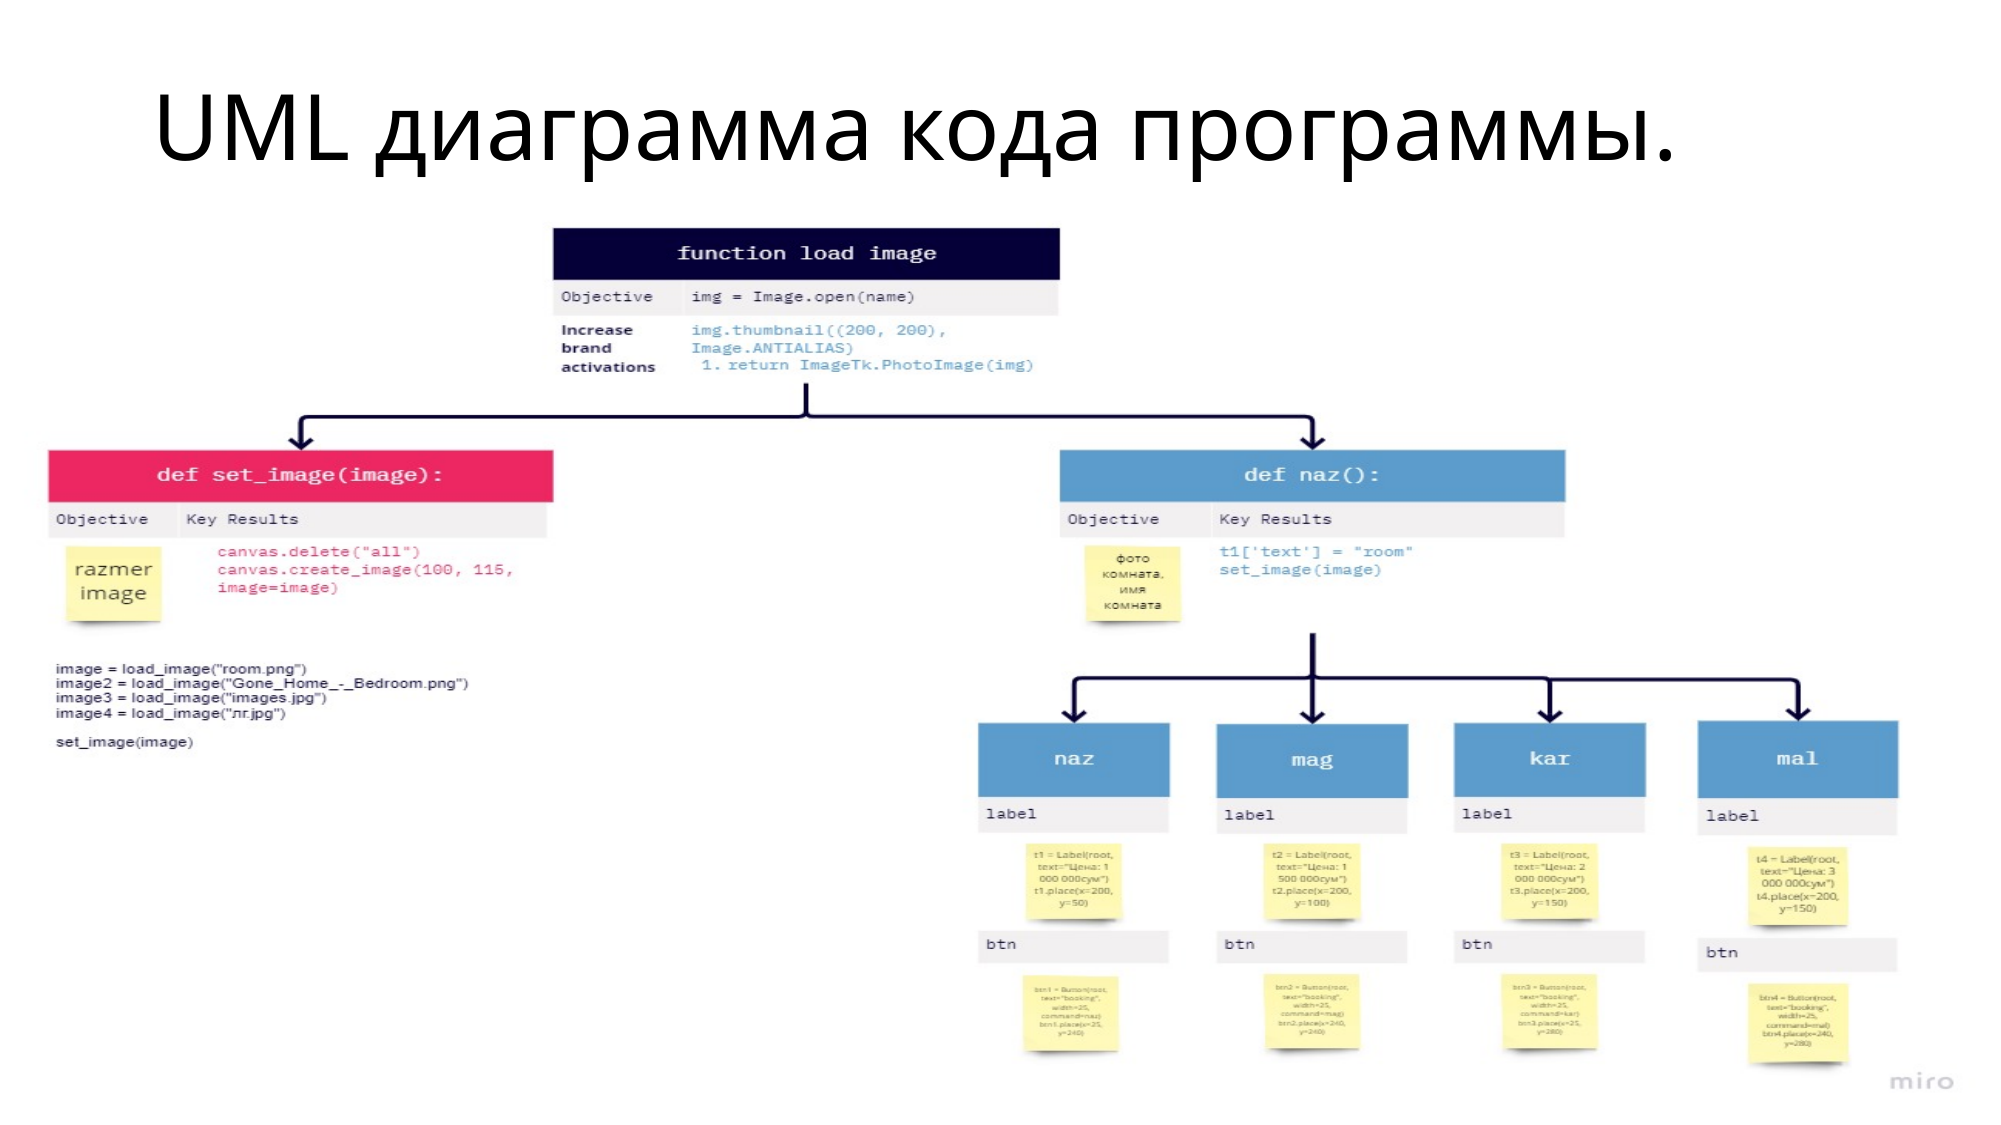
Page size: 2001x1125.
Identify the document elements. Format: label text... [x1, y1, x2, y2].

picture [0, 202, 2000, 1125]
title UML диаграмма кода программы. [137, 59, 1863, 202]
